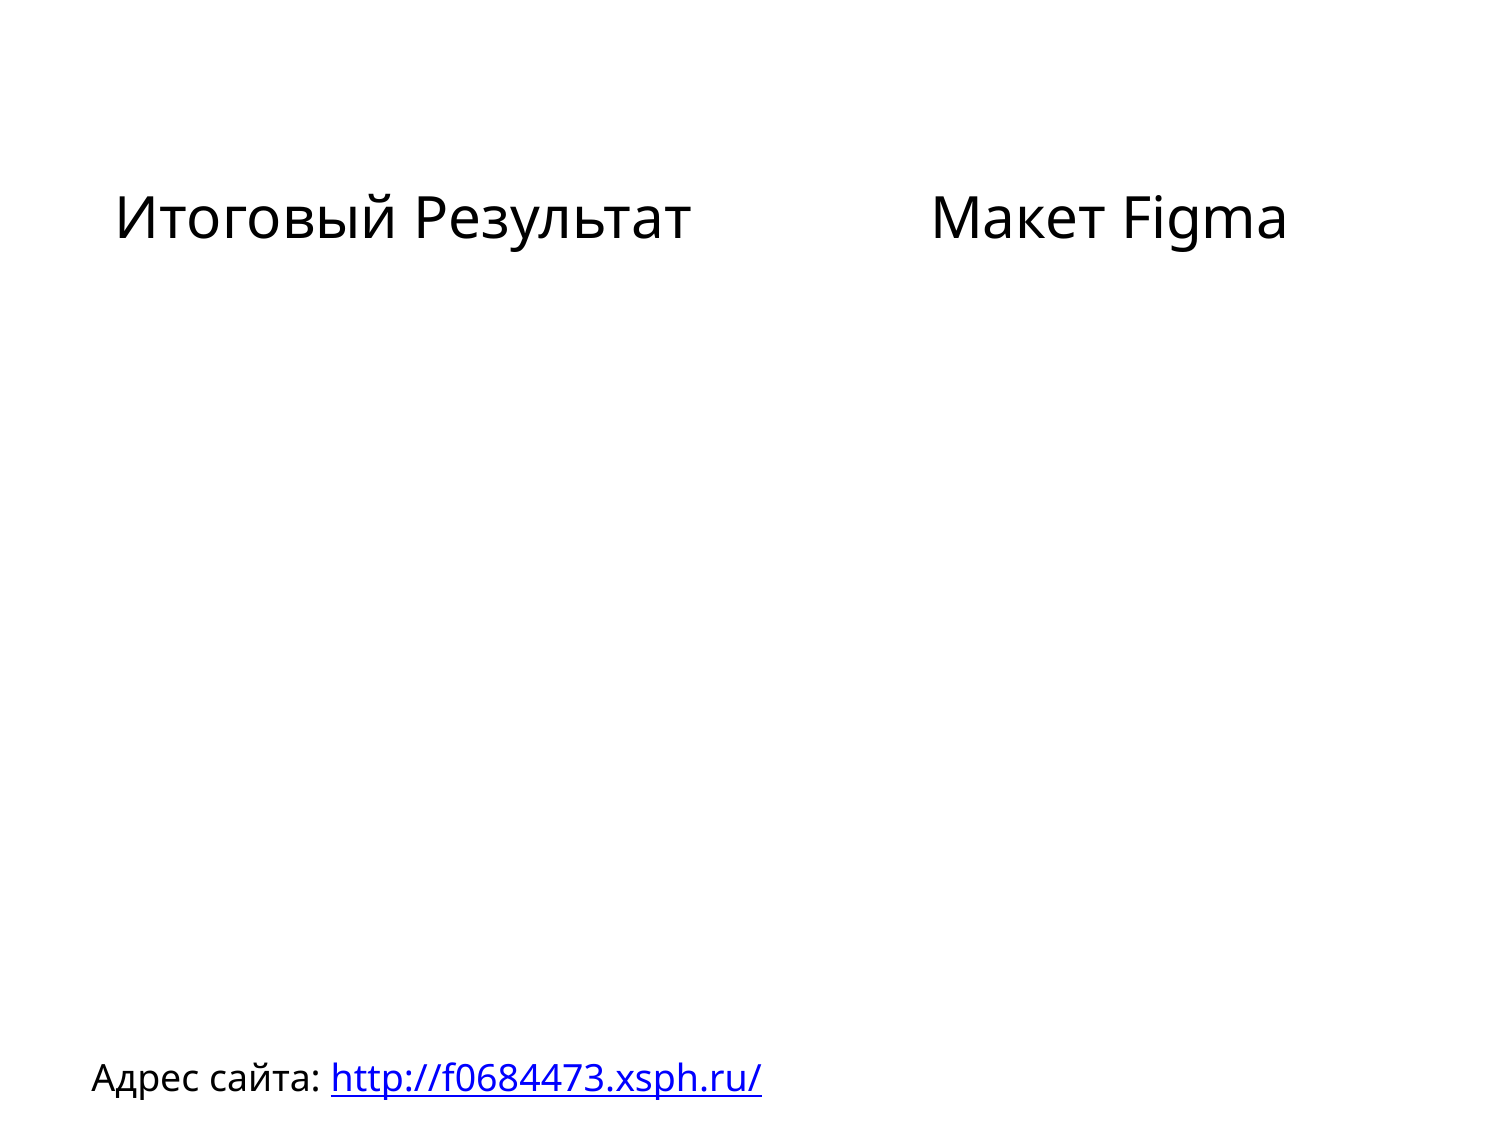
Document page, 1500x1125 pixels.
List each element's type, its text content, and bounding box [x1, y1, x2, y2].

text_box Итоговый Результат [100, 172, 710, 258]
text_box Макет Figma [915, 172, 1471, 258]
text_box Адрес сайта: http://f0684473.xsph.ru/ [76, 1046, 869, 1125]
